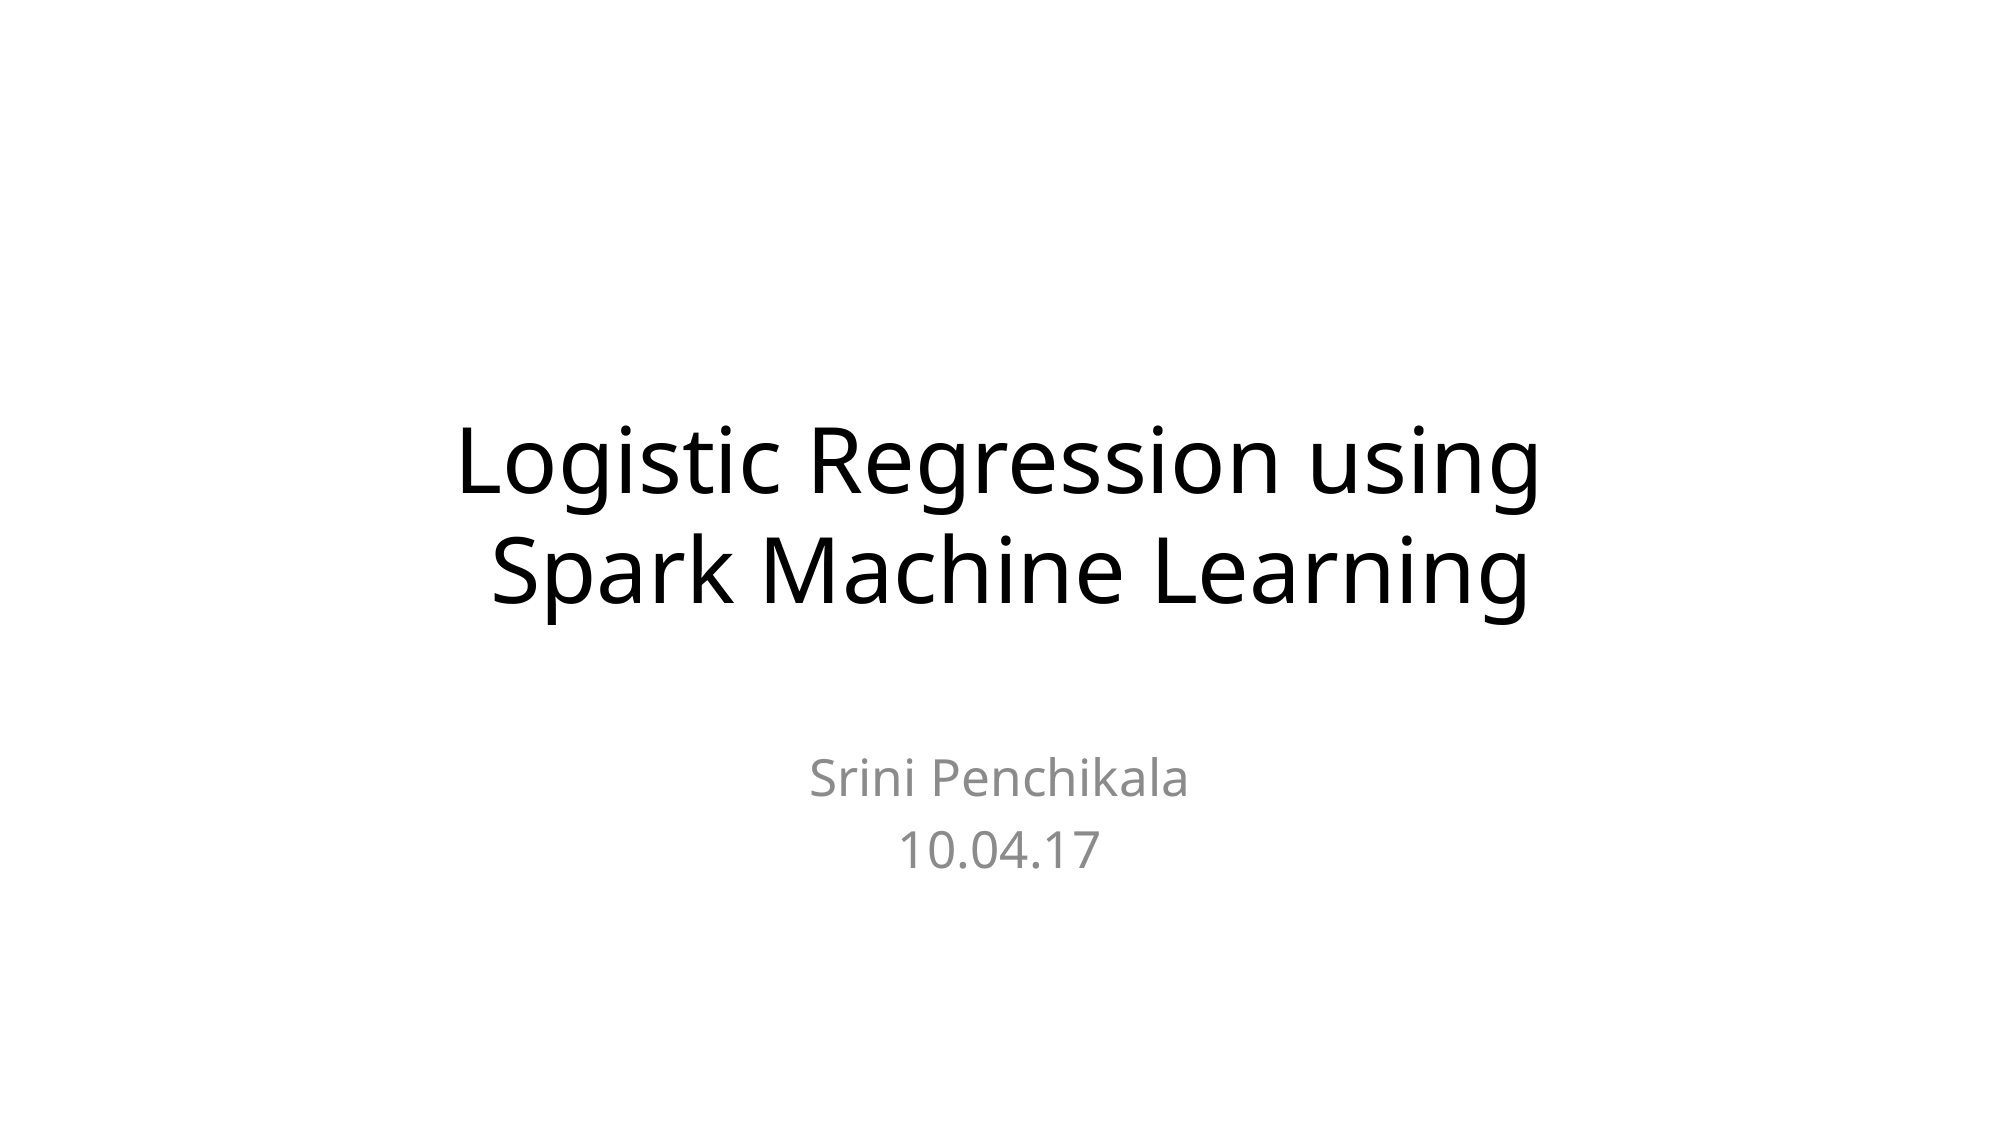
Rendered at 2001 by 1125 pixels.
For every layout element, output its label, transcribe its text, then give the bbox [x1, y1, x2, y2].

title Logistic Regression using Spark Machine Learning [362, 399, 1638, 626]
subtitle Srini Penchikala 10.04.17 [474, 737, 1526, 888]
